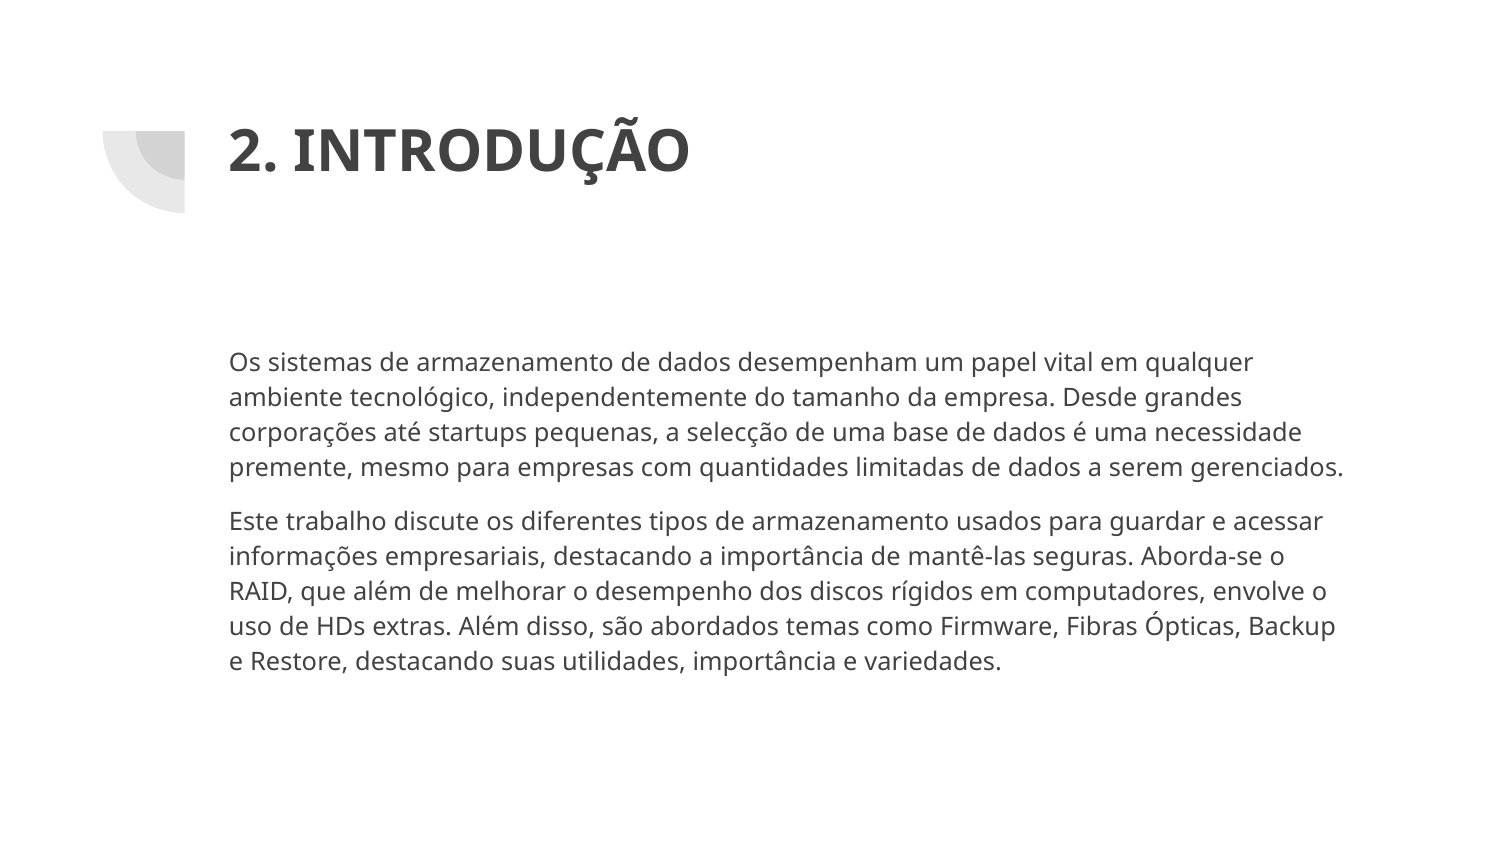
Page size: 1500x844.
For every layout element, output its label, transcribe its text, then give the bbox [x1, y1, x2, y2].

list Os sistemas de armazenamento de dados desempenham um papel vital em qualquer ambiente tecnológico, independentemente do tamanho da empresa. Desde grandes corporações até startups pequenas, a selecção de uma base de dados é uma necessidade premente, mesmo para empresas com quantidades limitadas de dados a serem gerenciados. Este trabalho discute os diferentes tipos de armazenamento usados para guardar e acessar informações empresariais, destacando a importância de mantê-las seguras. Aborda-se o RAID, que além de melhorar o desempenho dos discos rígidos em computadores, envolve o uso de HDs extras. Além disso, são abordados temas como Firmware, Fibras Ópticas, Backup e Restore, destacando suas utilidades, importância e variedades. [213, 326, 1368, 744]
title 2. INTRODUÇÃO [213, 98, 1368, 263]
